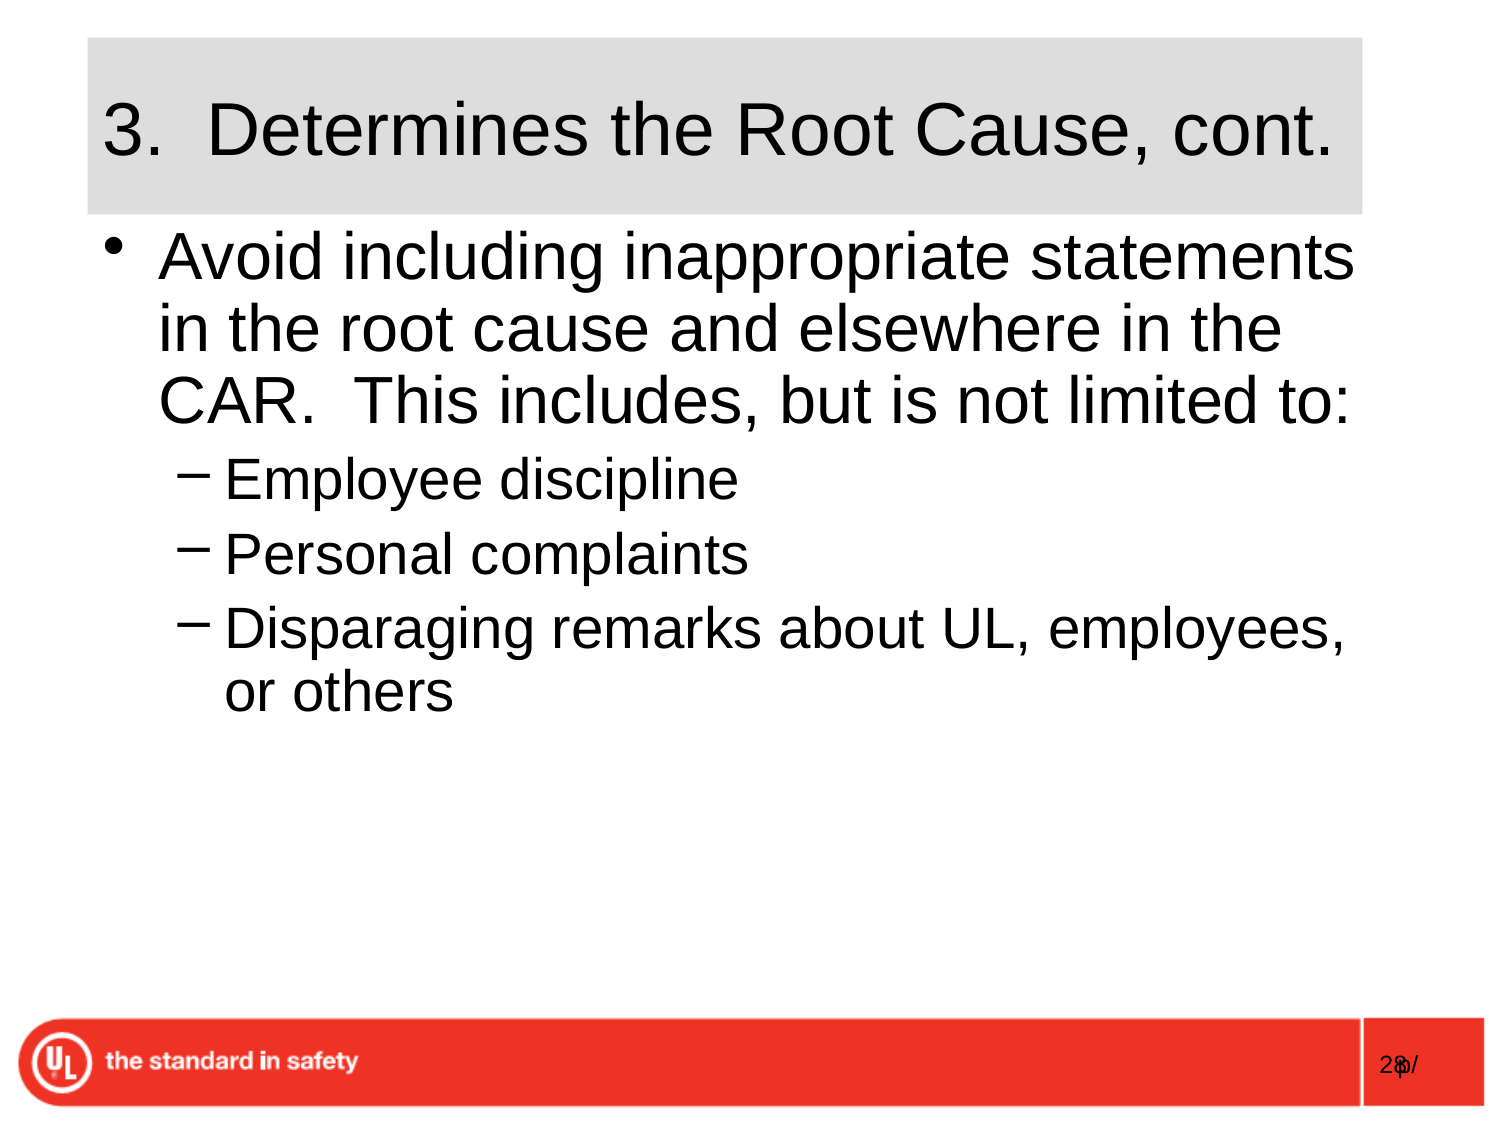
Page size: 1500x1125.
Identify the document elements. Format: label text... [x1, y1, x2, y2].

picture [0, 1001, 1500, 1125]
title 3. Determines the Root Cause, cont. [87, 37, 1363, 214]
list Avoid including inappropriate statements in the root cause and elsewhere in the CAR. This includes, but is not limited to: Employee discipline Personal complaints Disparaging remarks about UL, employees, or others [87, 214, 1417, 1040]
